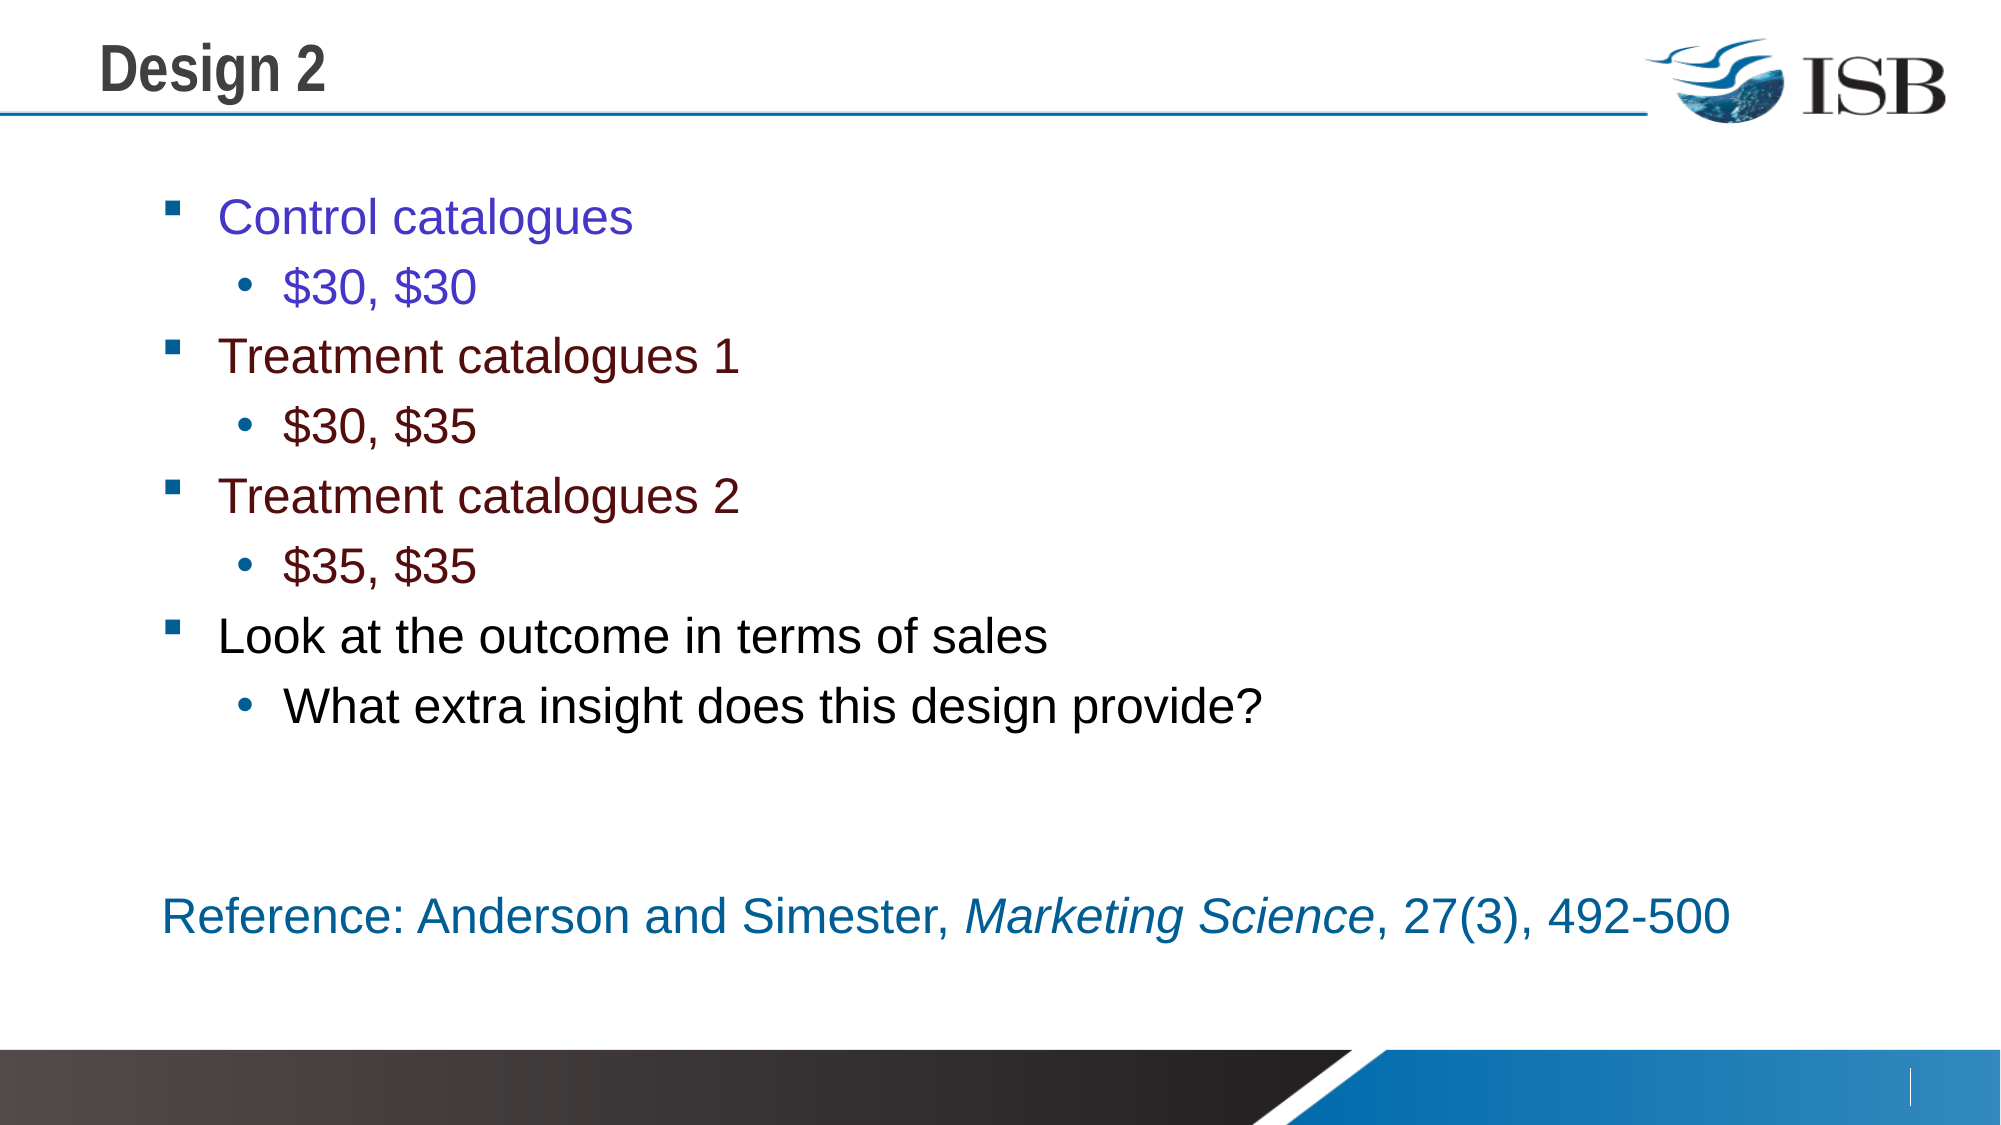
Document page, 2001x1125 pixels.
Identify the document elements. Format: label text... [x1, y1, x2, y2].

title Design 2 [84, 13, 1317, 117]
picture [0, 0, 2001, 1125]
list Control catalogues $30, $30 Treatment catalogues 1 $30, $35 Treatment catalogues 2 $35, $35 Look at the outcome in terms of sales What extra insight does this design provide? Reference: Anderson and Simester, Marketing Science, 27(3), 492-500 [146, 176, 1856, 1001]
